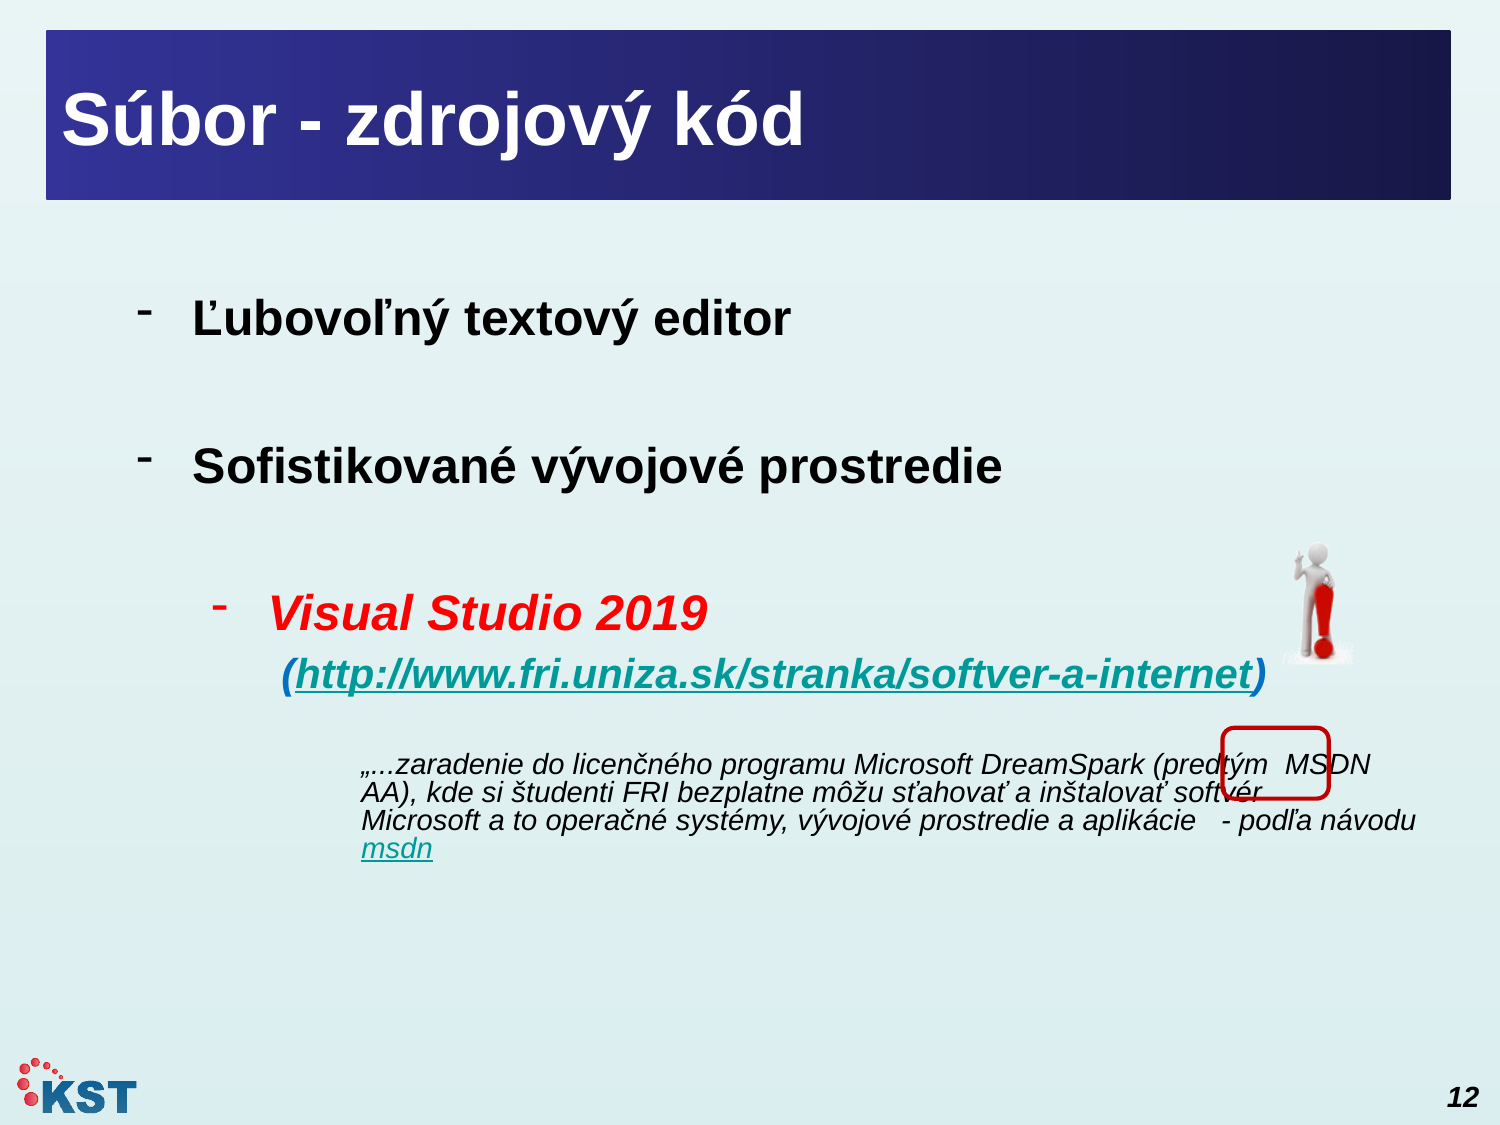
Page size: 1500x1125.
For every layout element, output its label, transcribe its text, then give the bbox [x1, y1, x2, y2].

picture [1281, 526, 1353, 670]
text_box [1220, 725, 1331, 801]
picture [17, 1058, 140, 1118]
title Súbor - zdrojový kód [46, 30, 1451, 200]
slide_number 12 [1413, 1070, 1495, 1118]
list Ľubovoľný textový editor Sofistikované vývojové prostredie Visual Studio 2019 (http://www.fri.uniza.sk/stranka/softver-a-internet) „...zaradenie do licenčného programu Microsoft DreamSpark (predtým MSDN AA), kde si študenti FRI bezplatne môžu sťahovať a inštalovať softvér Microsoft a to operačné systémy, vývojové prostredie a aplikácie - podľa návodu msdn [46, 219, 1451, 1071]
